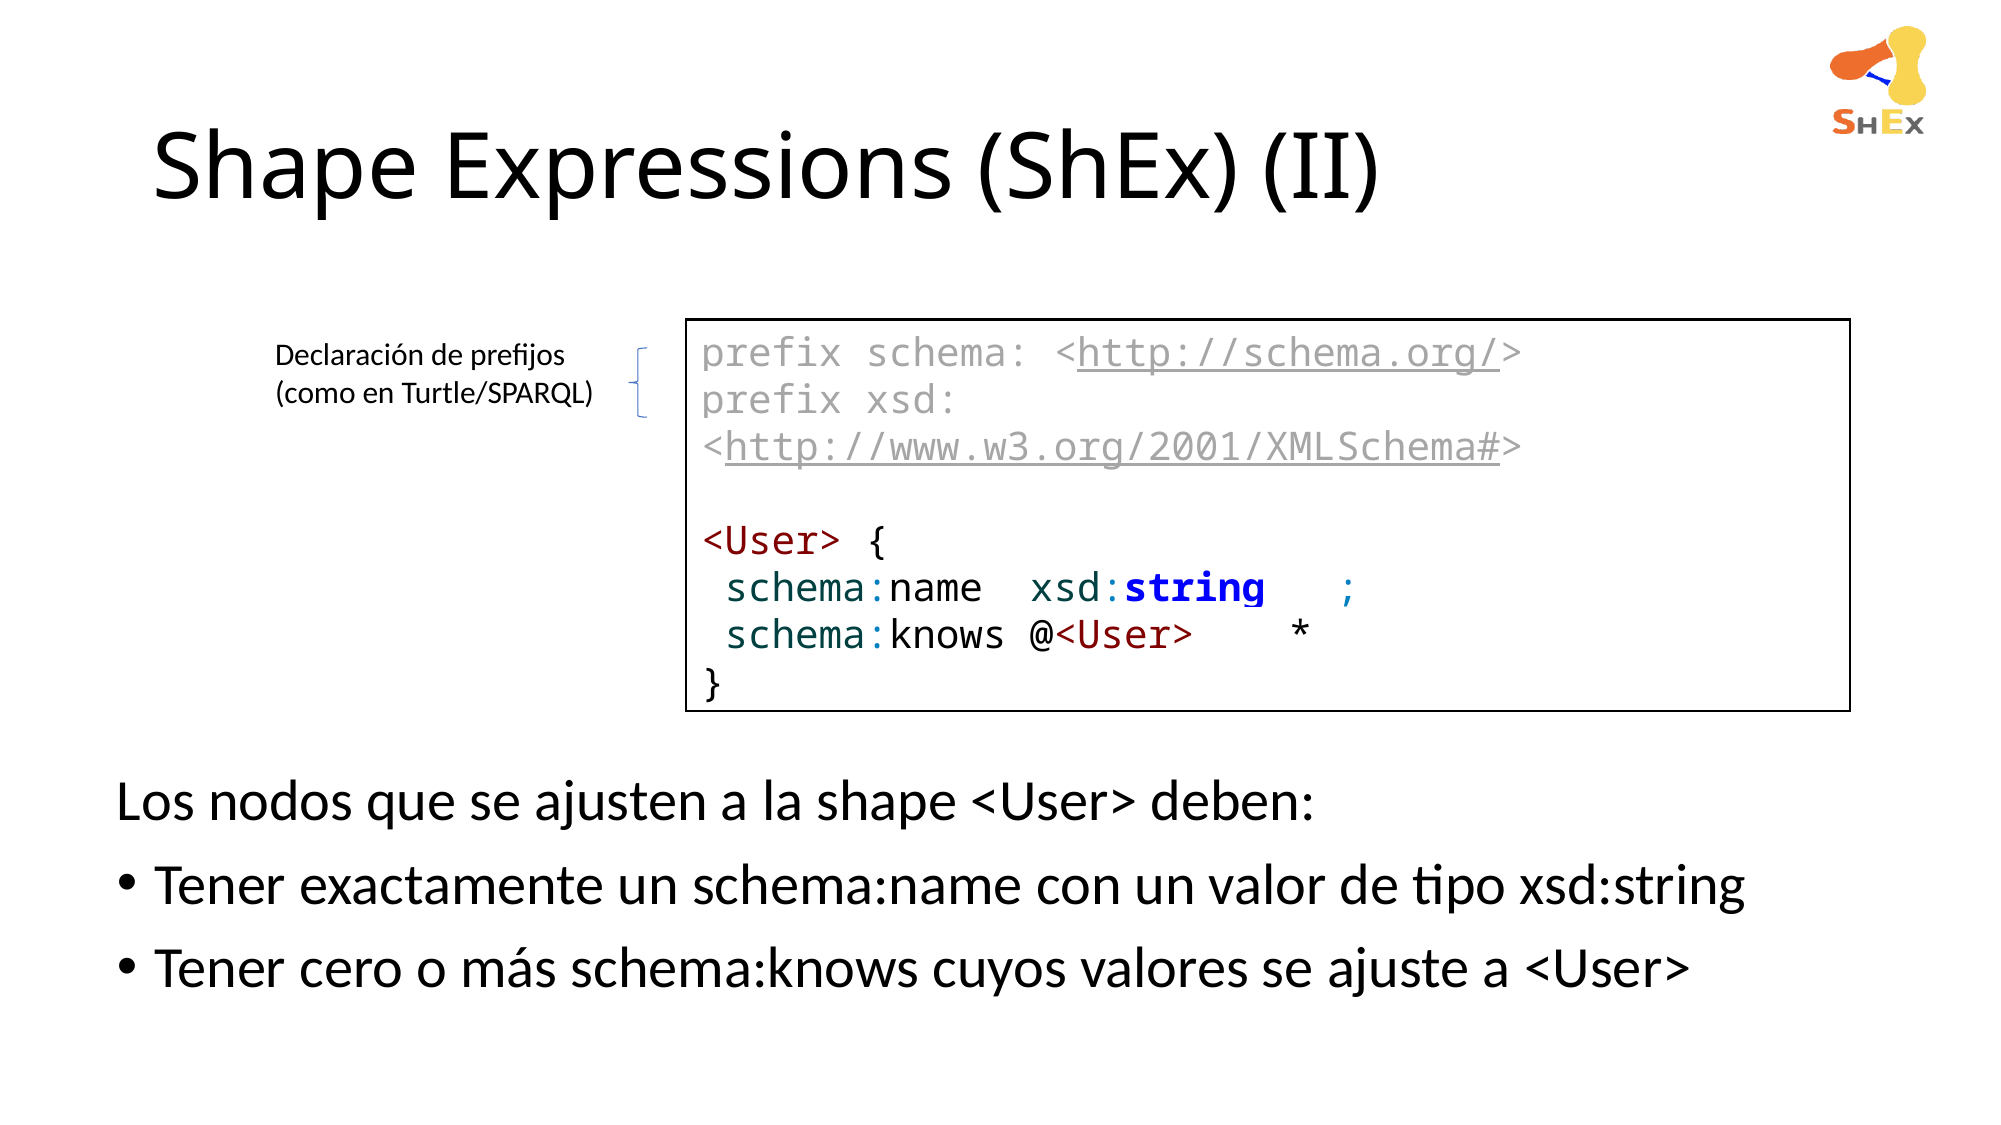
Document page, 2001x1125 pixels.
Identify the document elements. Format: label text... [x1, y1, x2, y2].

list Los nodos que se ajusten a la shape <User> deben: Tener exactamente un schema:name con un valor de tipo xsd:string Tener cero o más schema:knows cuyos valores se ajuste a <User> [101, 762, 1863, 1014]
title Shape Expressions (ShEx) (II) [137, 59, 1863, 278]
text_box Declaración de prefijos (como en Turtle/SPARQL) [260, 326, 629, 417]
text_box [628, 347, 648, 418]
text_box prefix schema: <http://schema.org/> prefix xsd: <http://www.w3.org/2001/XMLSchema#> <User> { schema:name xsd:string ; schema:knows @<User> * } [685, 318, 1851, 712]
picture [1830, 26, 1926, 134]
